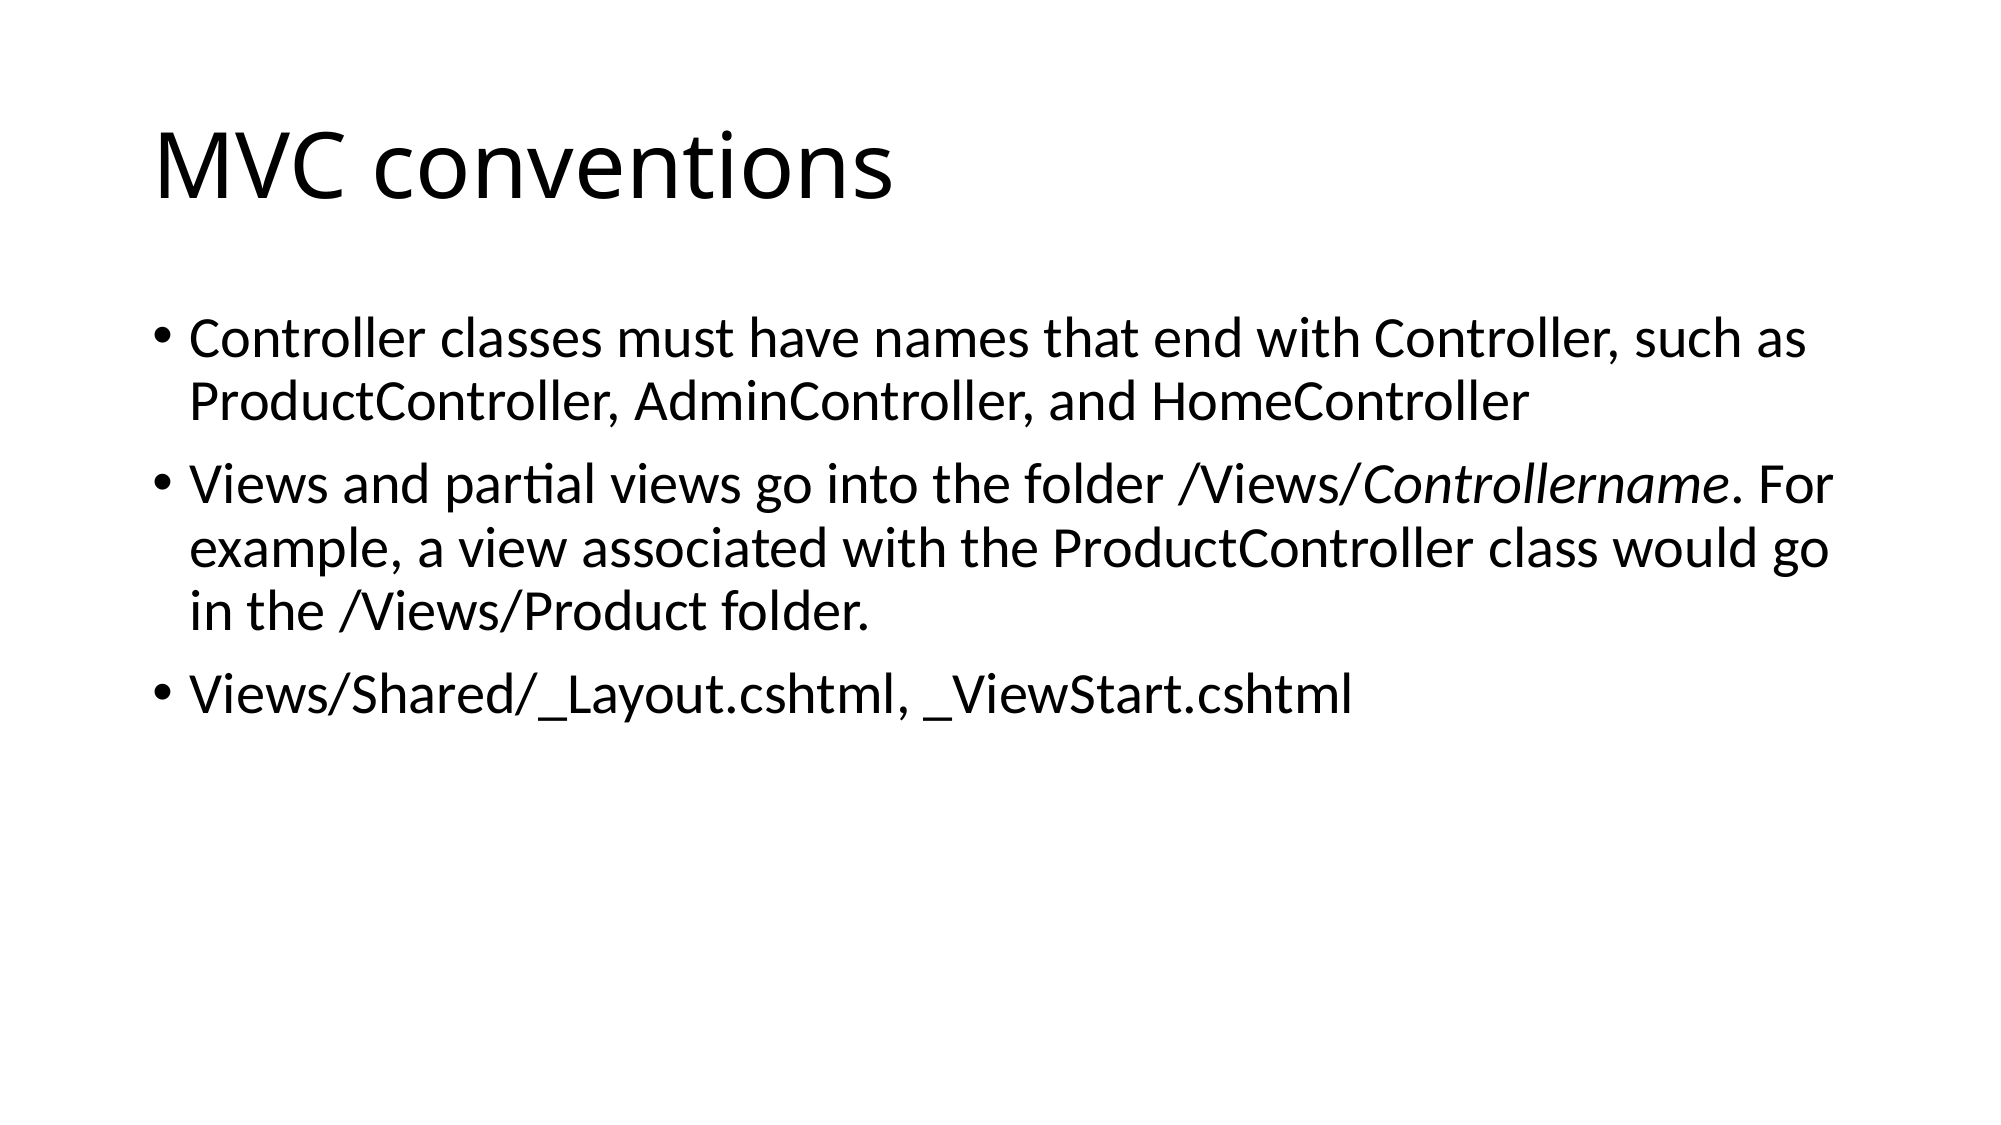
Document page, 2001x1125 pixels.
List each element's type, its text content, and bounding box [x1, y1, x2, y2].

title MVC conventions [137, 59, 1863, 278]
list Controller classes must have names that end with Controller, such as ProductController, AdminController, and HomeController Views and partial views go into the folder /Views/Controllername. For example, a view associated with the ProductController class would go in the /Views/Product folder. Views/Shared/_Layout.cshtml, _ViewStart.cshtml [137, 299, 1863, 1014]
